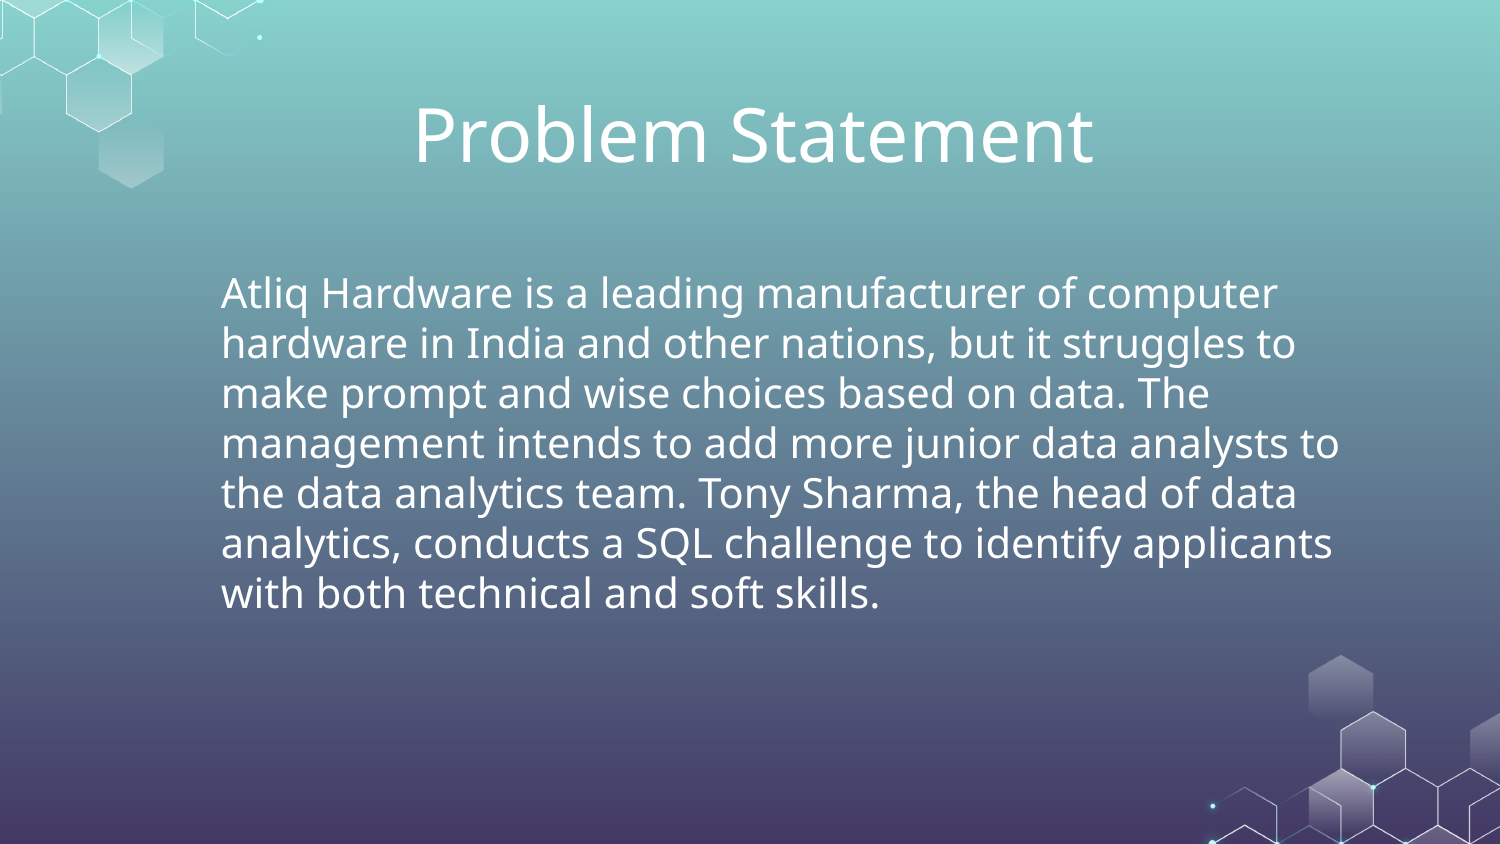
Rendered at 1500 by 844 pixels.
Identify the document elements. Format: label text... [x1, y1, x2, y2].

picture [0, 0, 283, 189]
subtitle Atliq Hardware is a leading manufacturer of computer hardware in India and other nations, but it struggles to make prompt and wise choices based on data. The management intends to add more junior data analysts to the data analytics team. Tony Sharma, the head of data analytics, conducts a SQL challenge to identify applicants with both technical and soft skills. [205, 238, 1425, 645]
title Problem Statement [82, 72, 1426, 183]
picture [1190, 655, 1500, 844]
